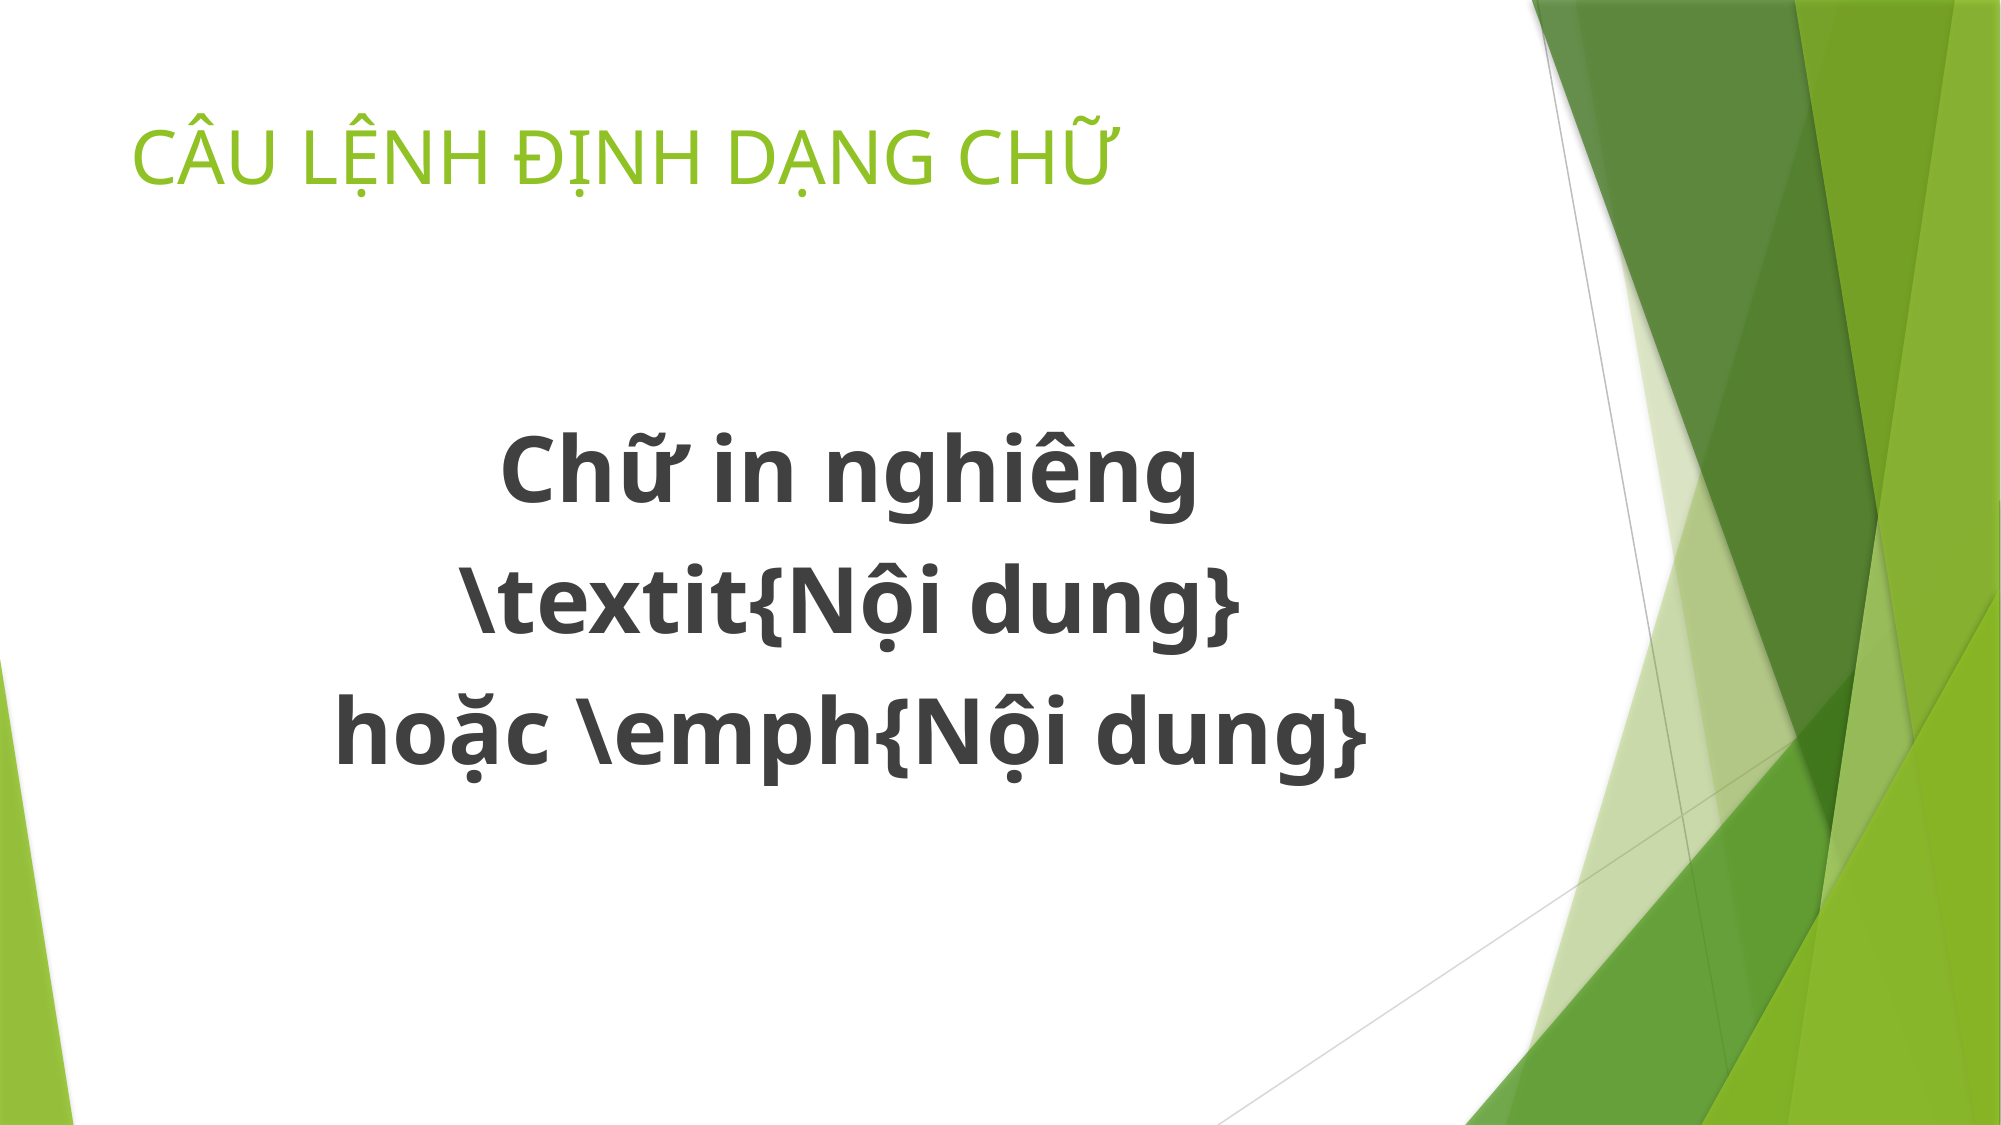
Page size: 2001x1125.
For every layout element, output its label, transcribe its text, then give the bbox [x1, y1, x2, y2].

list Chữ in nghiêng \textit{Nội dung} hoặc \emph{Nội dung} [145, 402, 1556, 1040]
title CÂU LỆNH ĐỊNH DẠNG CHỮ [115, 102, 1526, 319]
